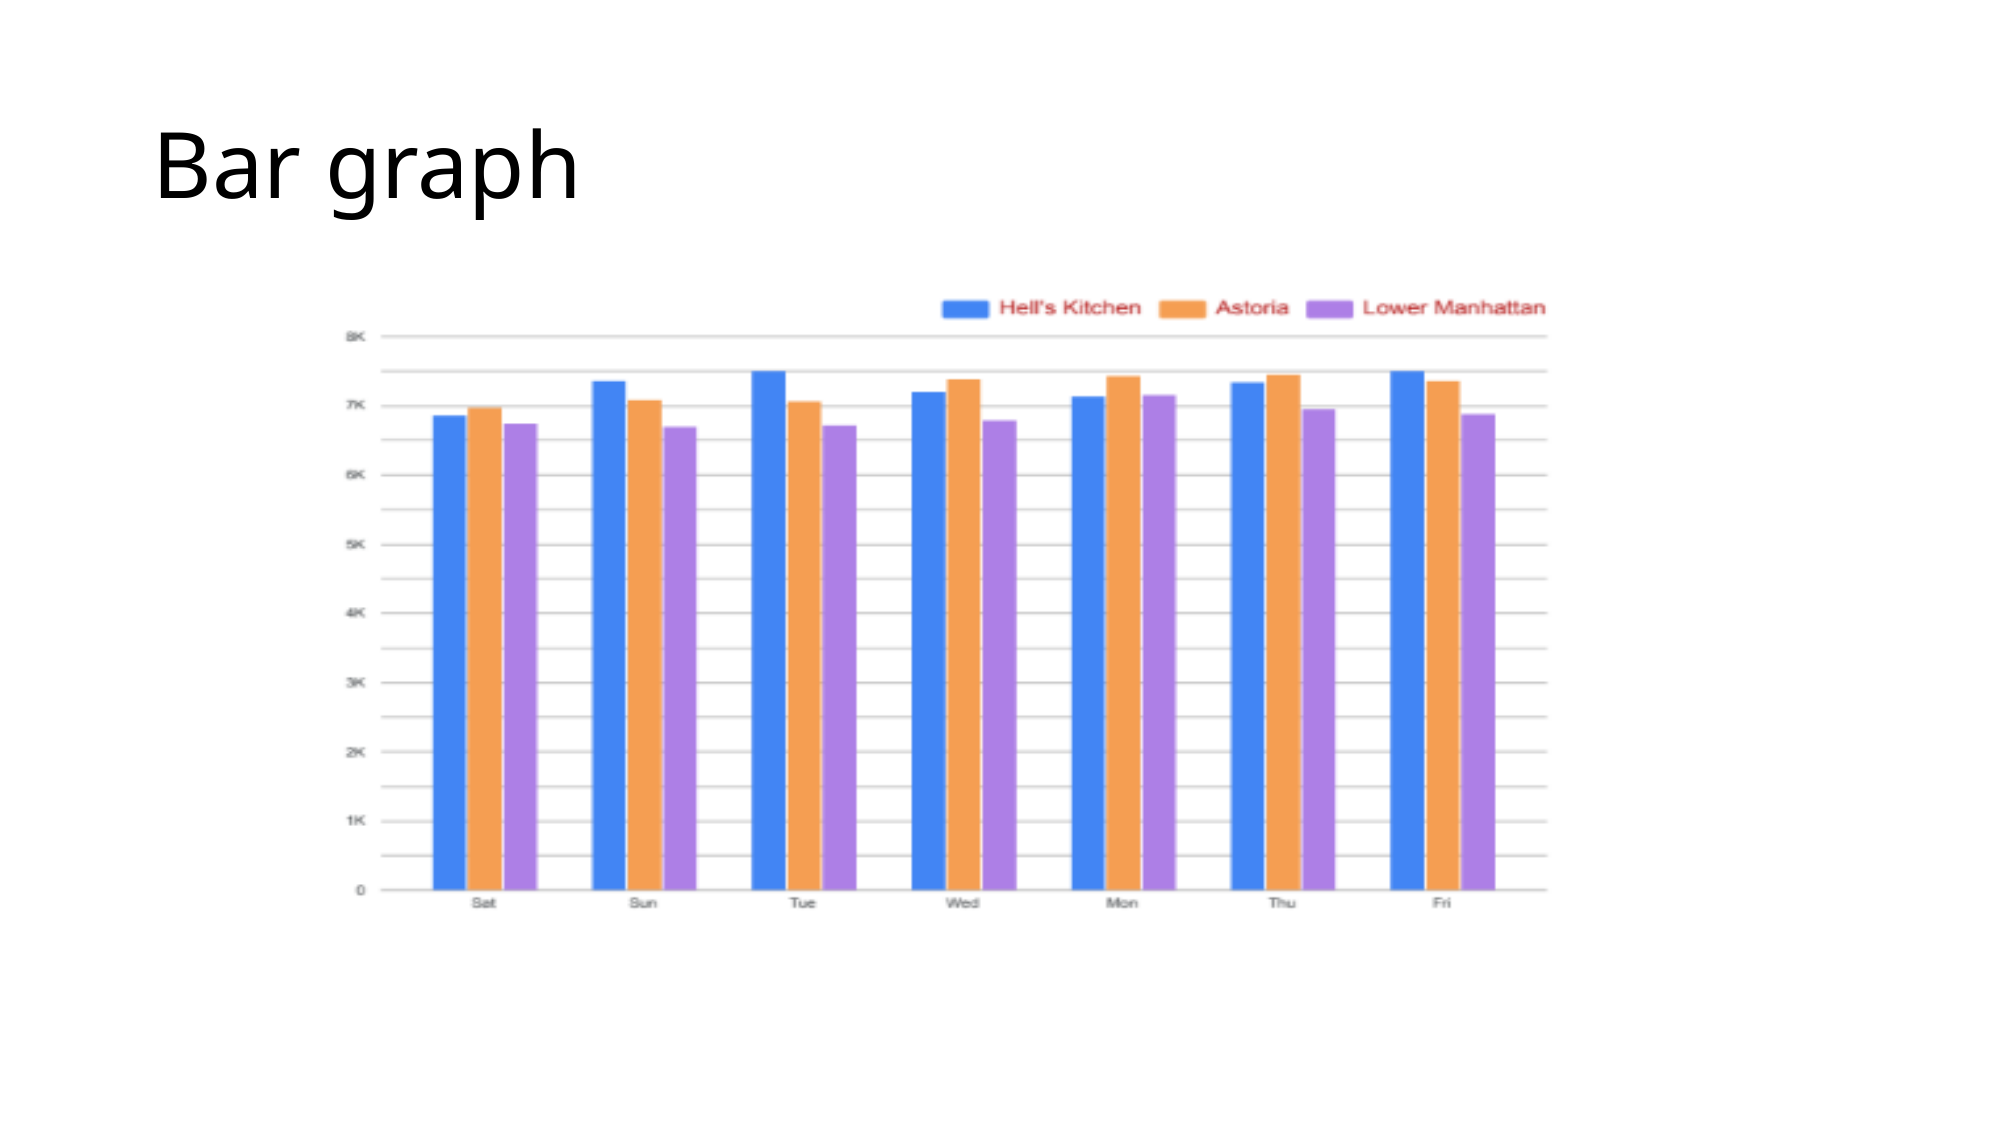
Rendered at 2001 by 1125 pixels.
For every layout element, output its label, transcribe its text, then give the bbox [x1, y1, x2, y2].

title Bar graph [137, 59, 1863, 278]
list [329, 272, 1659, 993]
